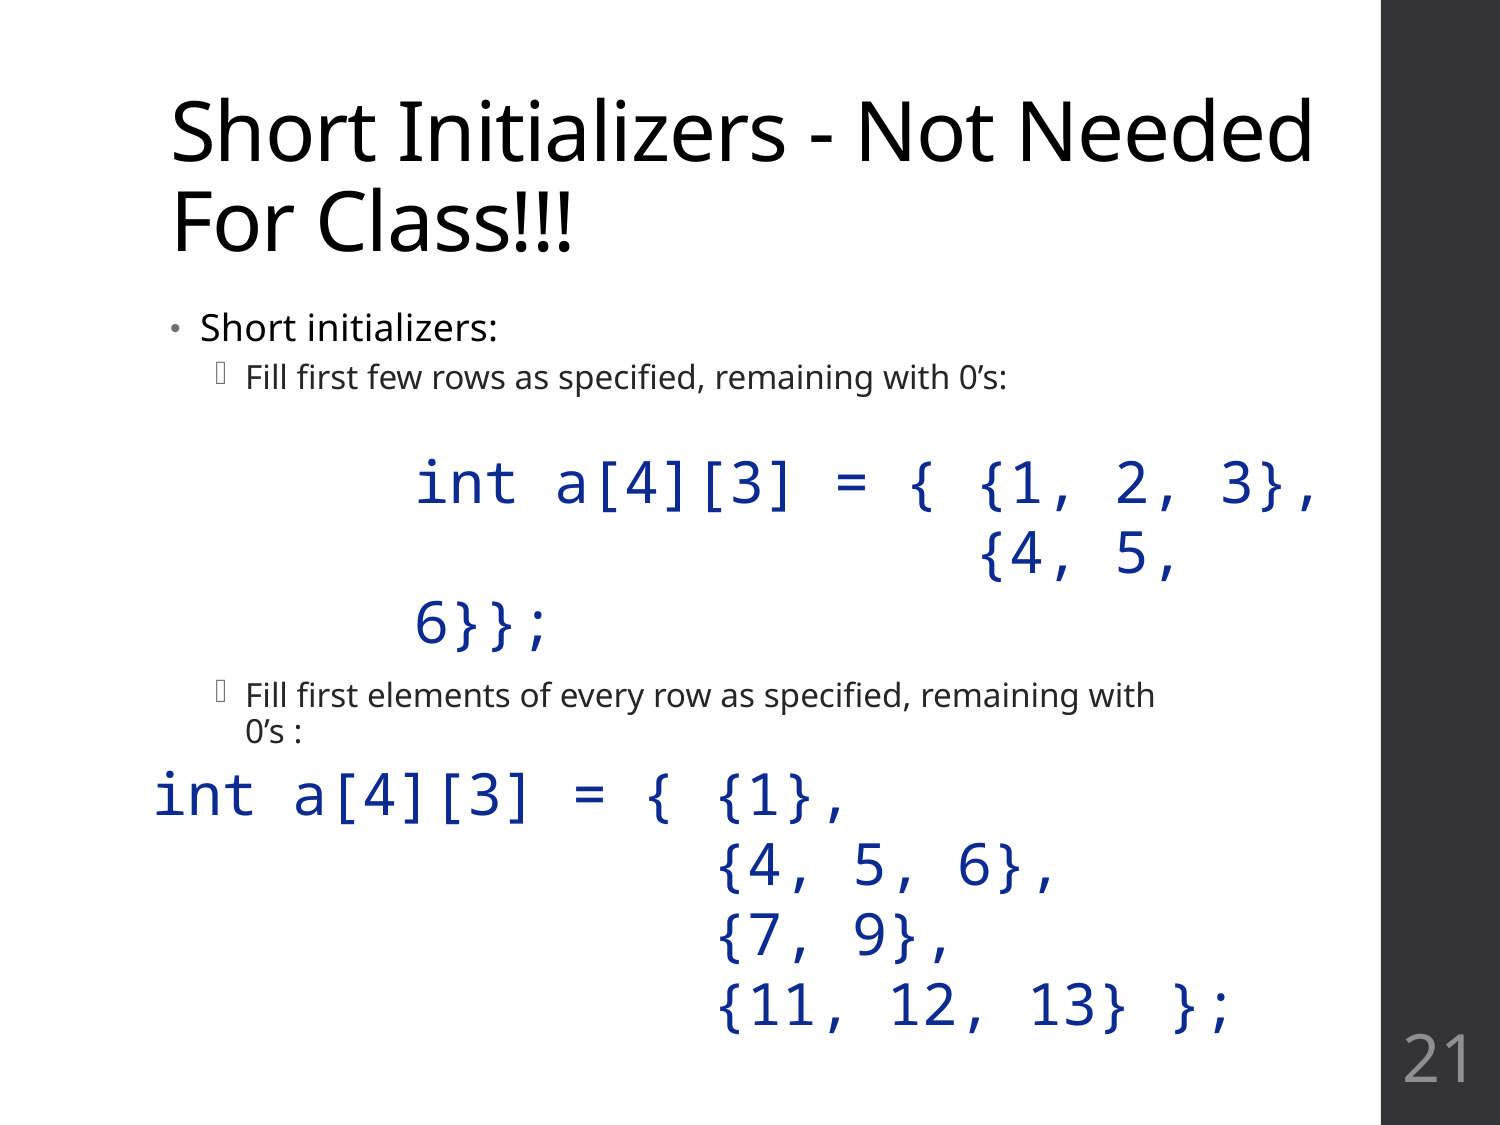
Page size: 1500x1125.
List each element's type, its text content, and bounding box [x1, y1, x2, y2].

slide_number 21 [1384, 1012, 1498, 1110]
text_box int a[4][3] = { {1, 2, 3}, {4, 5, 6}}; [399, 437, 1348, 663]
list Short initializers: Fill first few rows as specified, remaining with 0’s: Fill first elements of every row as specified, remaining with 0’s : [155, 299, 1213, 749]
title Short Initializers - Not Needed For Class!!! [155, 60, 1348, 278]
text_box int a[4][3] = { {1}, {4, 5, 6}, {7, 9}, {11, 12, 13} }; [137, 749, 1385, 1045]
